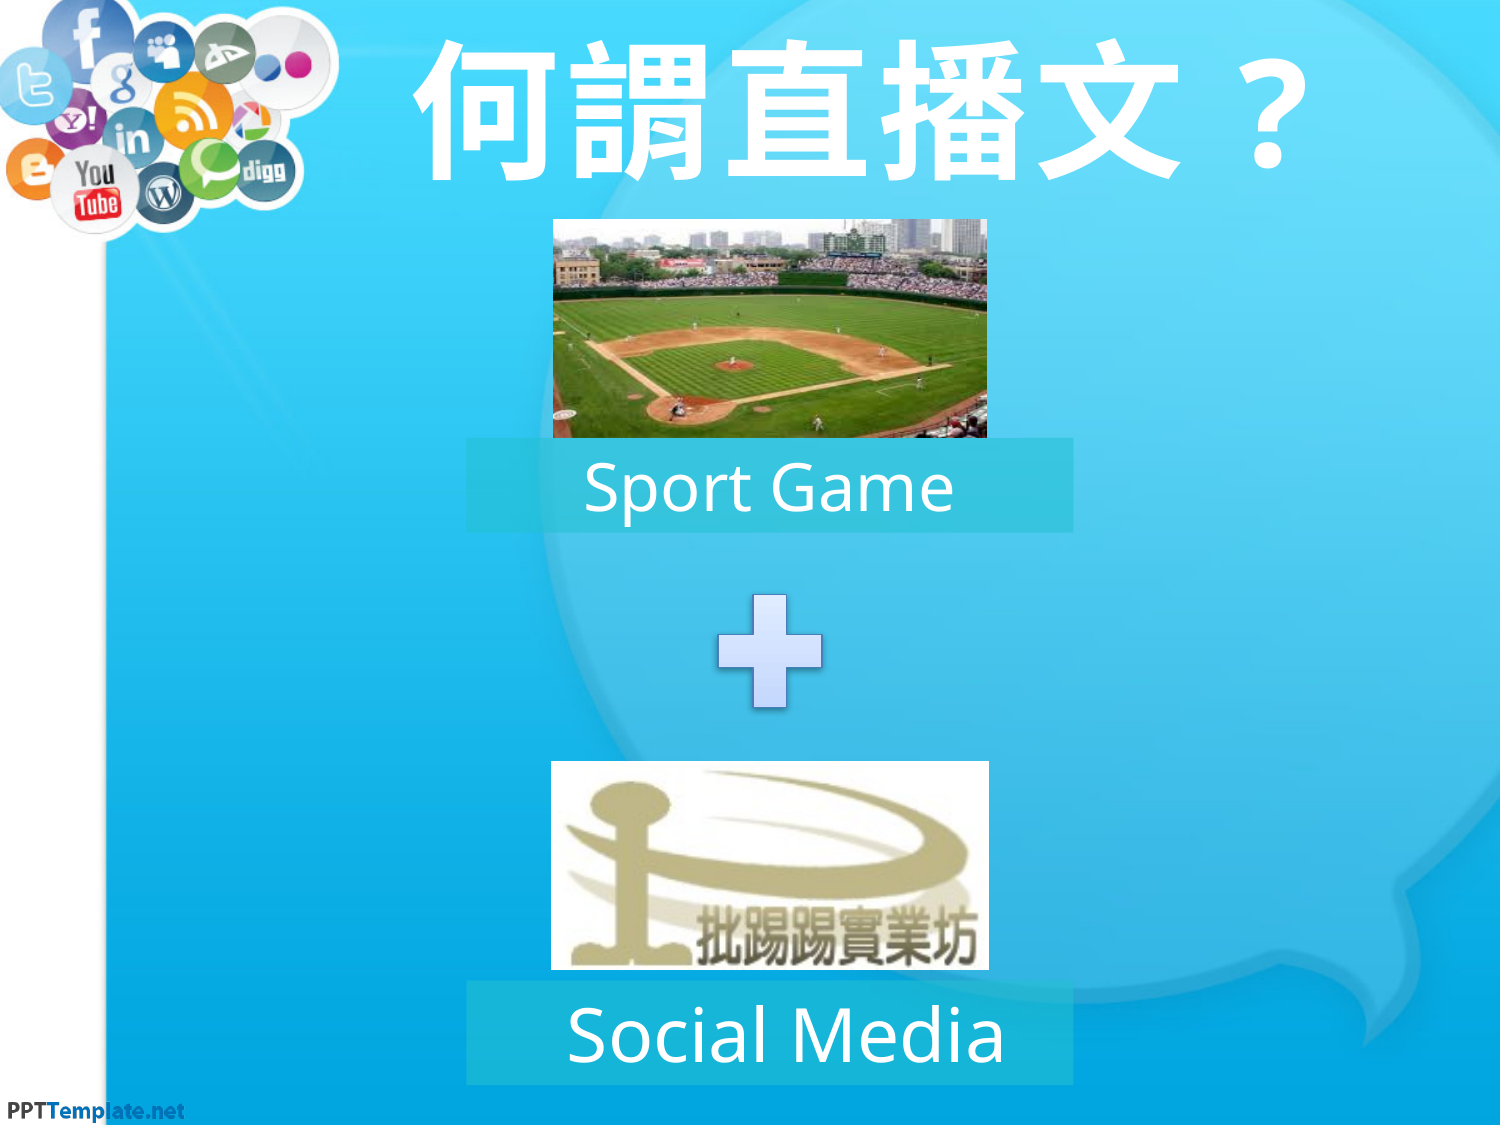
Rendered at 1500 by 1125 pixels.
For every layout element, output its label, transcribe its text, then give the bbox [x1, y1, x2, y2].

picture [0, 0, 1500, 1125]
title 何謂直播文? [312, 13, 1414, 202]
text_box Sport Game [466, 437, 1074, 533]
text_box [717, 594, 823, 708]
text_box Social Media [466, 980, 1074, 1086]
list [550, 760, 989, 970]
